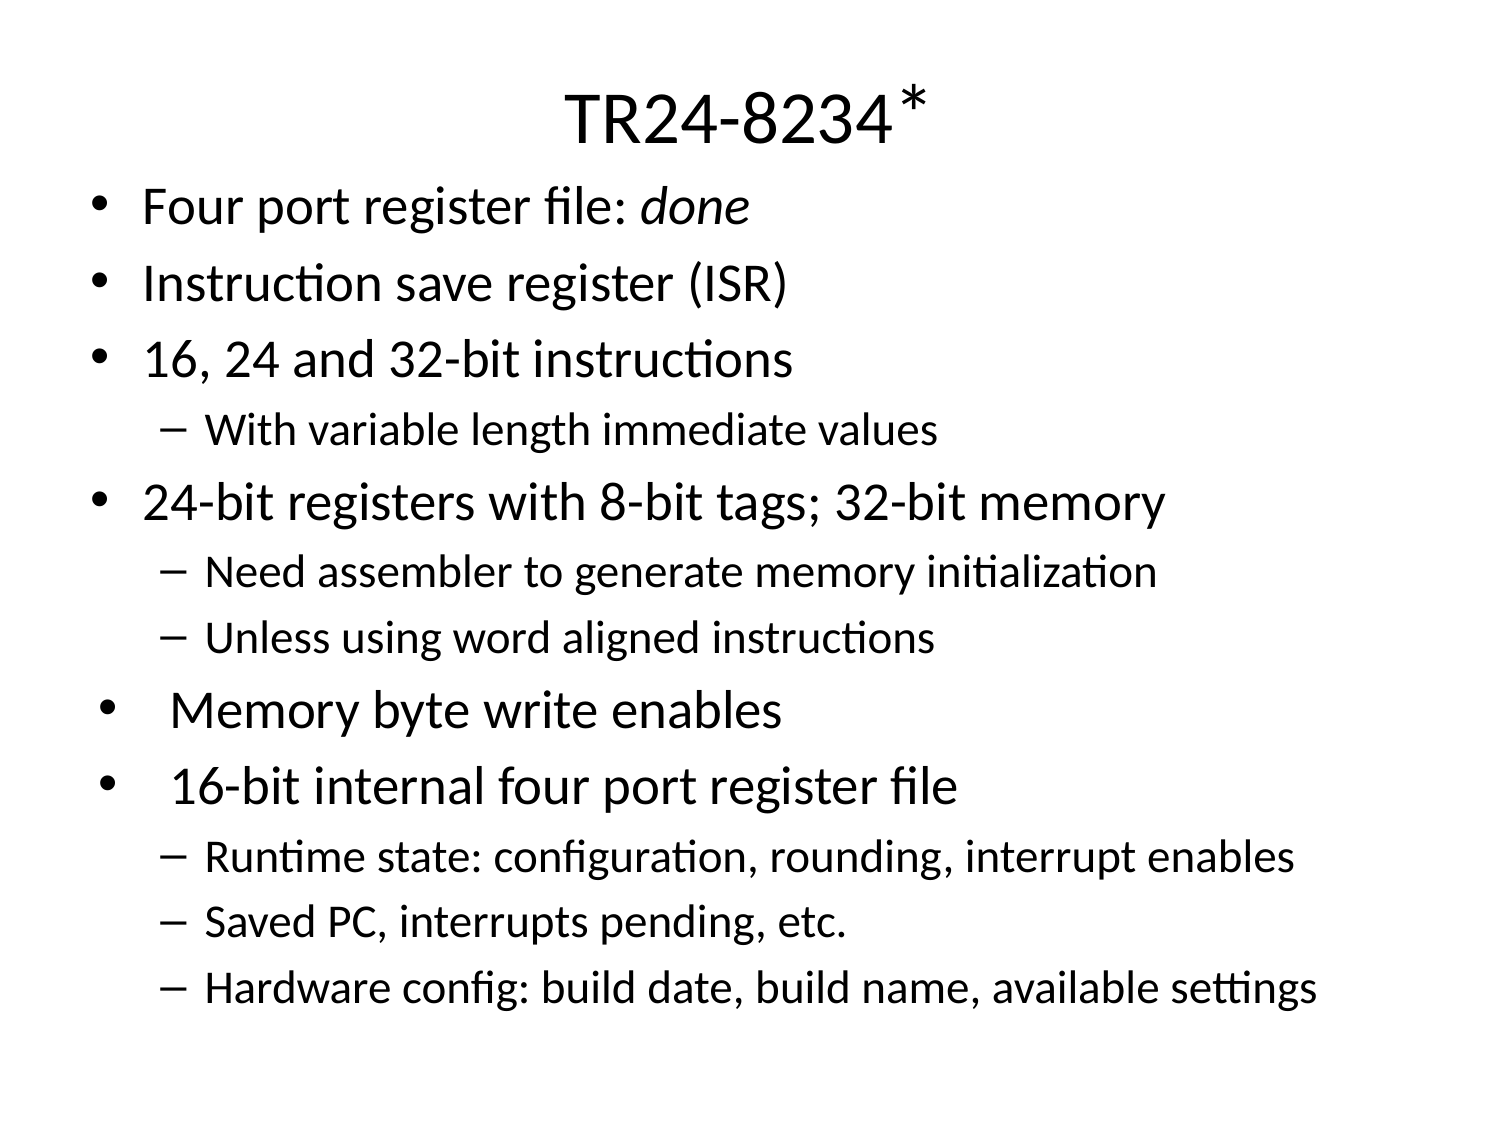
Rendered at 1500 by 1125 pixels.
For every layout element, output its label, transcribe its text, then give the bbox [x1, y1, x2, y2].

list Four port register file: done Instruction save register (ISR) 16, 24 and 32-bit instructions With variable length immediate values 24-bit registers with 8-bit tags; 32-bit memory Need assembler to generate memory initialization Unless using word aligned instructions Memory byte write enables 16-bit internal four port register file Runtime state: configuration, rounding, interrupt enables Saved PC, interrupts pending, etc. Hardware config: build date, build name, available settings [75, 162, 1425, 1025]
title TR24-8234* [75, 45, 1425, 162]
